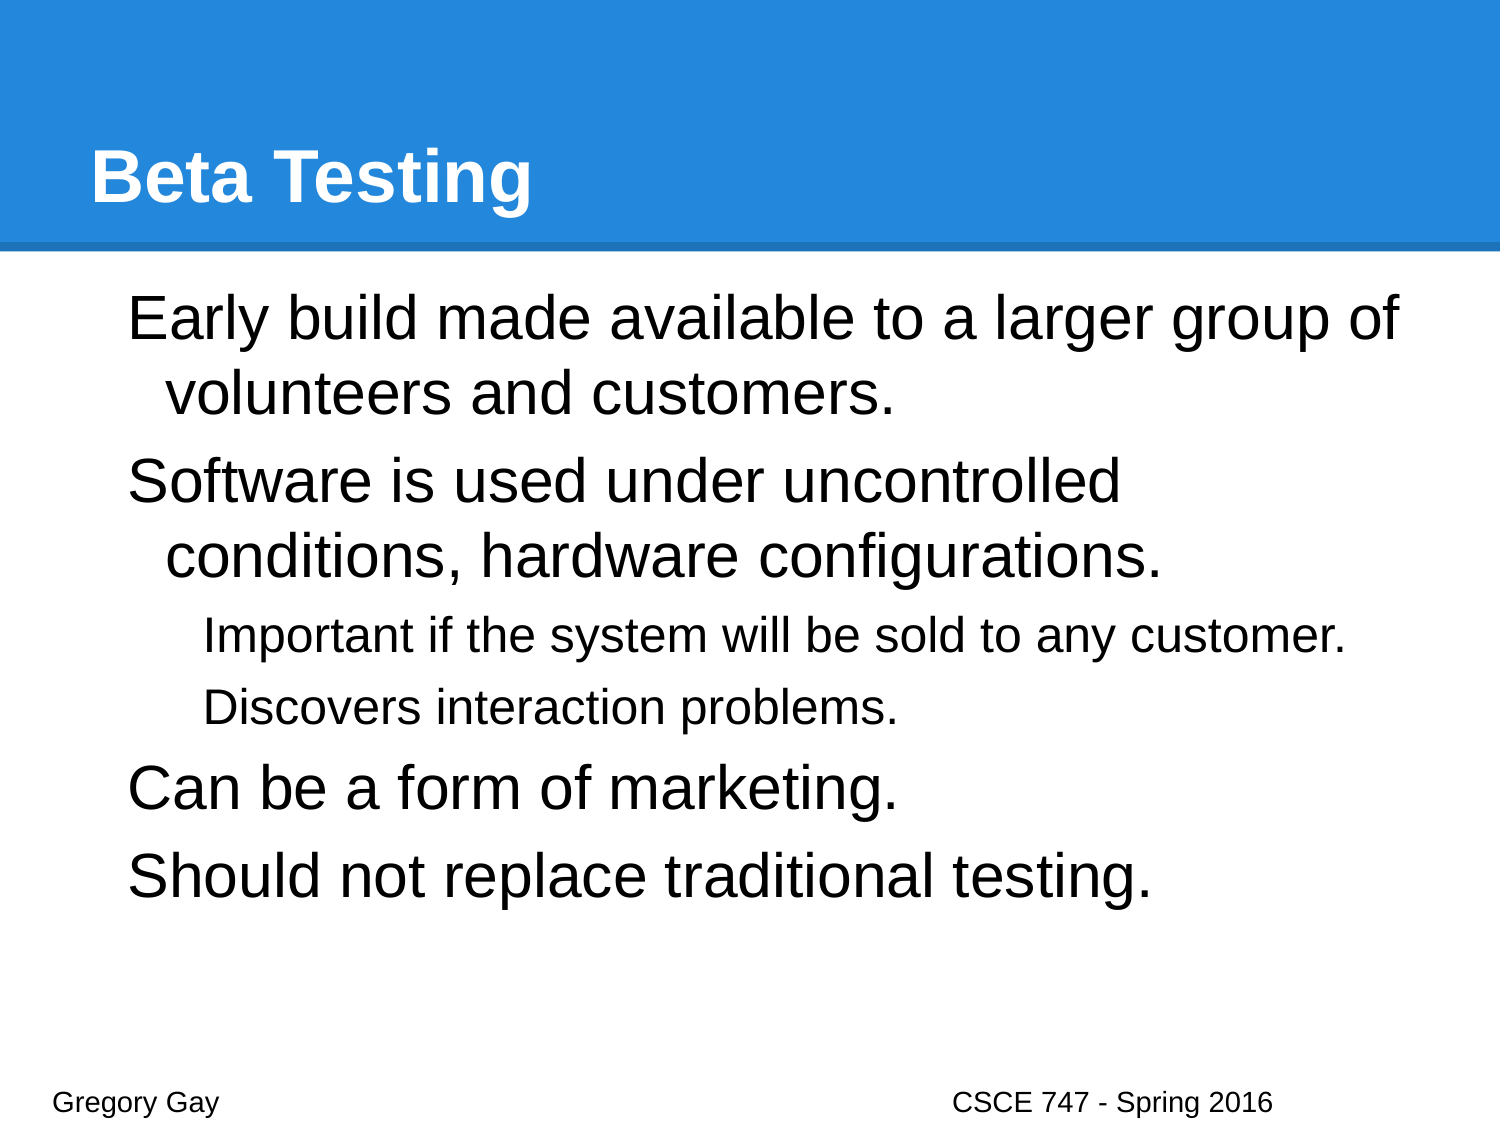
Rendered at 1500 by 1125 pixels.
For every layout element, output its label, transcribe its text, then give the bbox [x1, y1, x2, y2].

text_box Gregory Gay CSCE 747 - Spring 2016 22 [37, 1068, 1463, 1114]
title Beta Testing [75, 45, 1425, 233]
list Early build made available to a larger group of volunteers and customers. Software is used under uncontrolled conditions, hardware configurations. Important if the system will be sold to any customer. Discovers interaction problems. Can be a form of marketing. Should not replace traditional testing. [75, 262, 1425, 1068]
